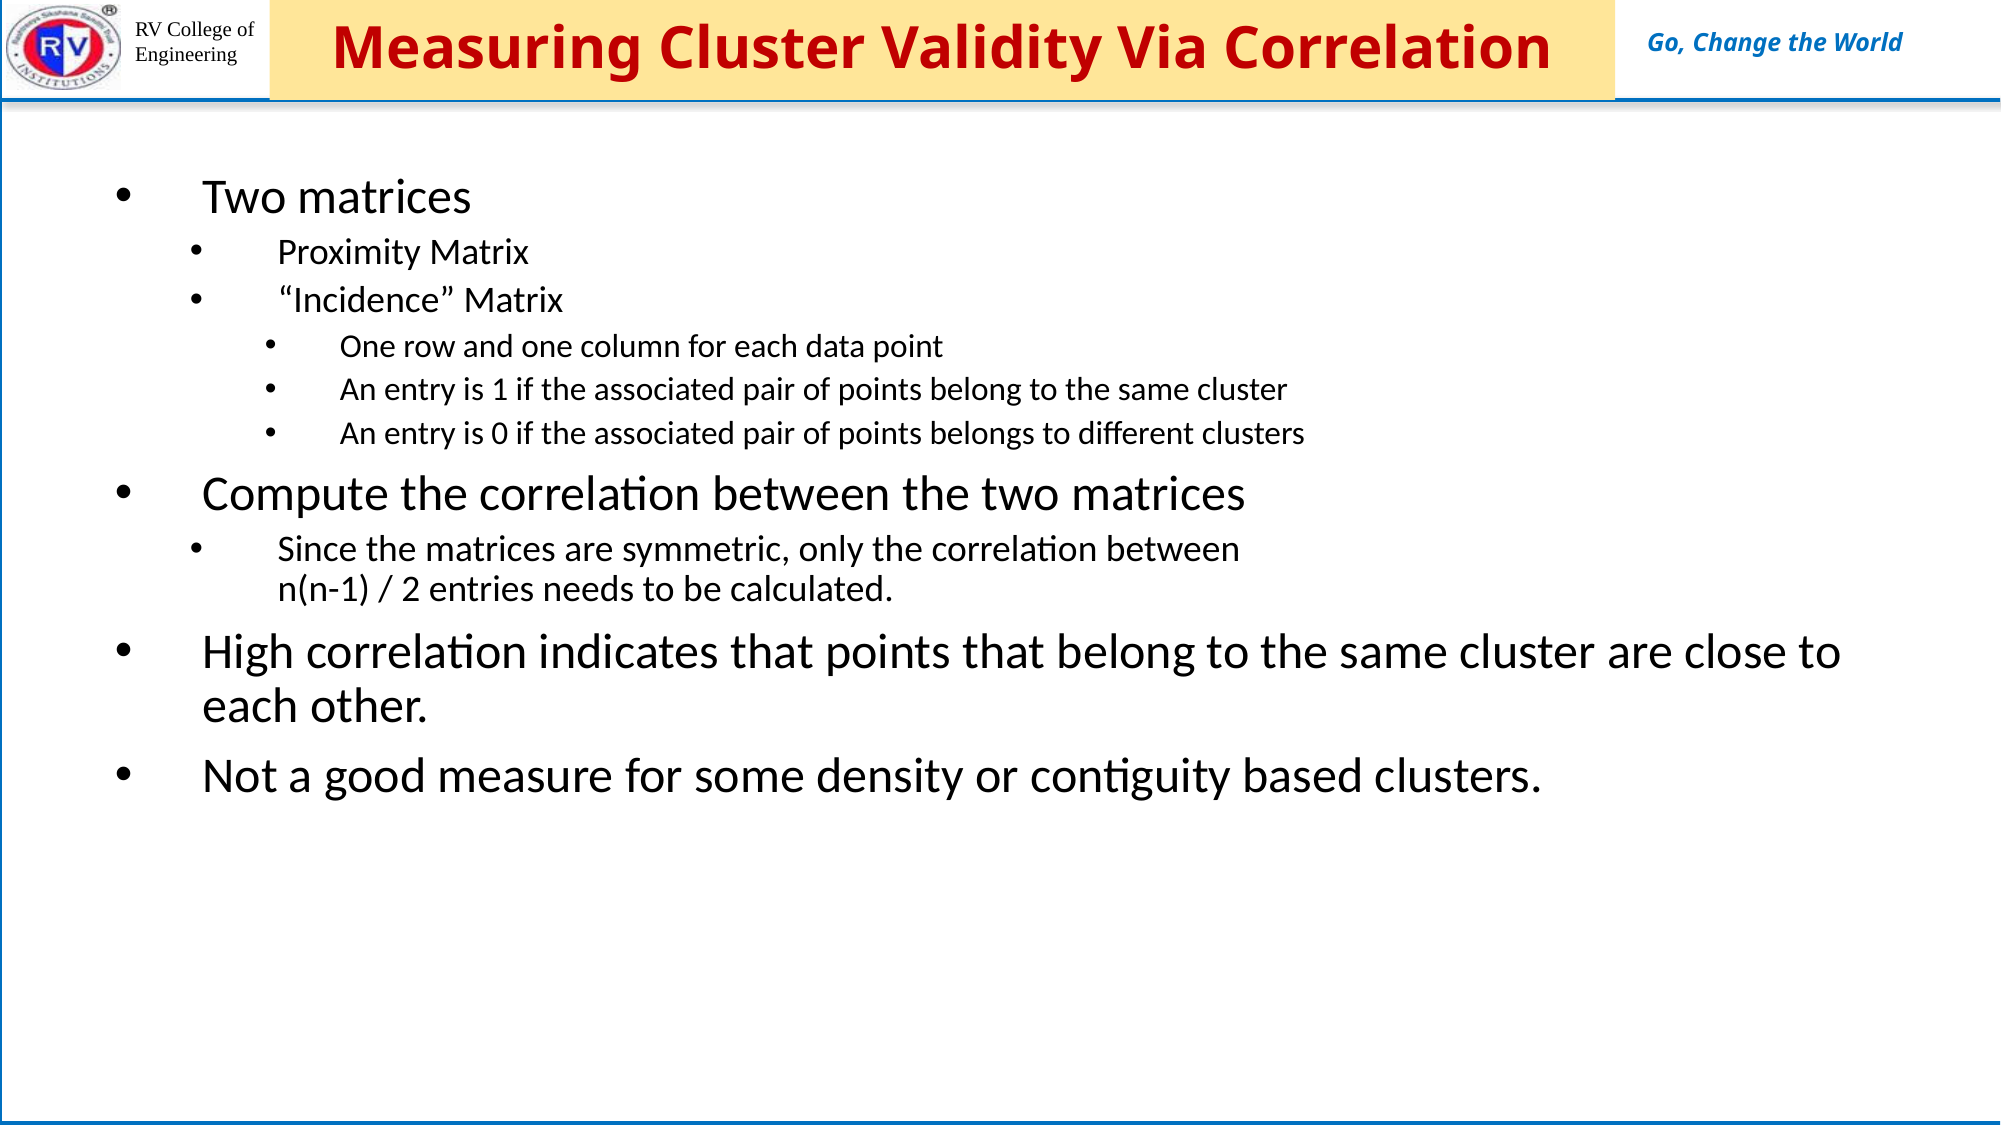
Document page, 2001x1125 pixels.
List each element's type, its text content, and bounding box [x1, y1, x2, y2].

picture [6, 4, 121, 90]
list Two matrices Proximity Matrix “Incidence” Matrix One row and one column for each data point An entry is 1 if the associated pair of points belong to the same cluster An entry is 0 if the associated pair of points belongs to different clusters Compute the correlation between the two matrices Since the matrices are symmetric, only the correlation between n(n-1) / 2 entries needs to be calculated. High correlation indicates that points that belong to the same cluster are close to each other. Not a good measure for some density or contiguity based clusters. [99, 162, 1950, 1038]
title Measuring Cluster Validity Via Correlation [269, 0, 1616, 100]
